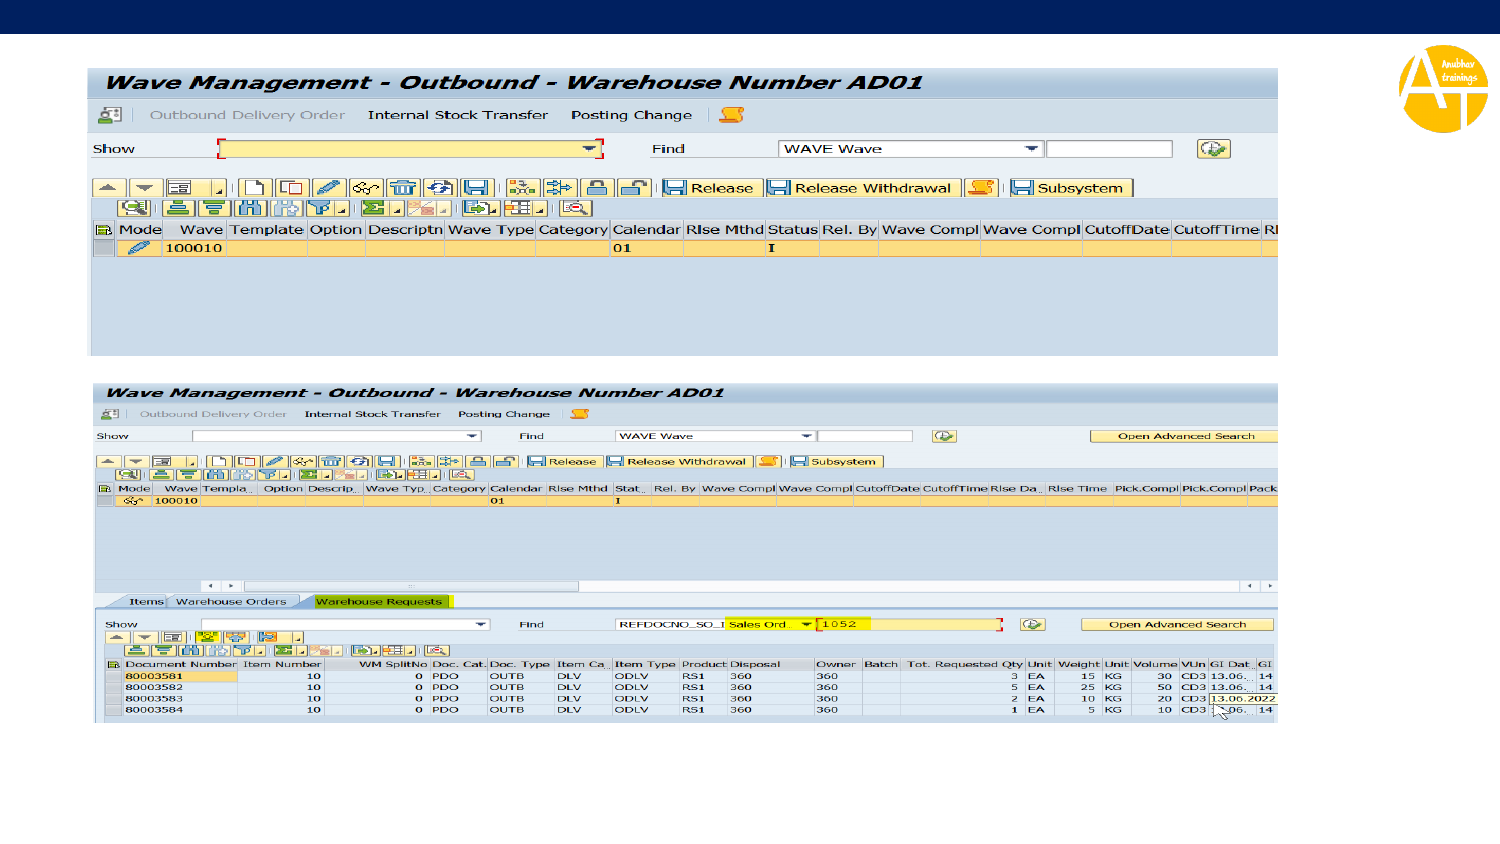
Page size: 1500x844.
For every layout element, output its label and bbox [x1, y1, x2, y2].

picture [87, 68, 1278, 356]
picture [1390, 39, 1493, 140]
picture [93, 382, 1278, 723]
